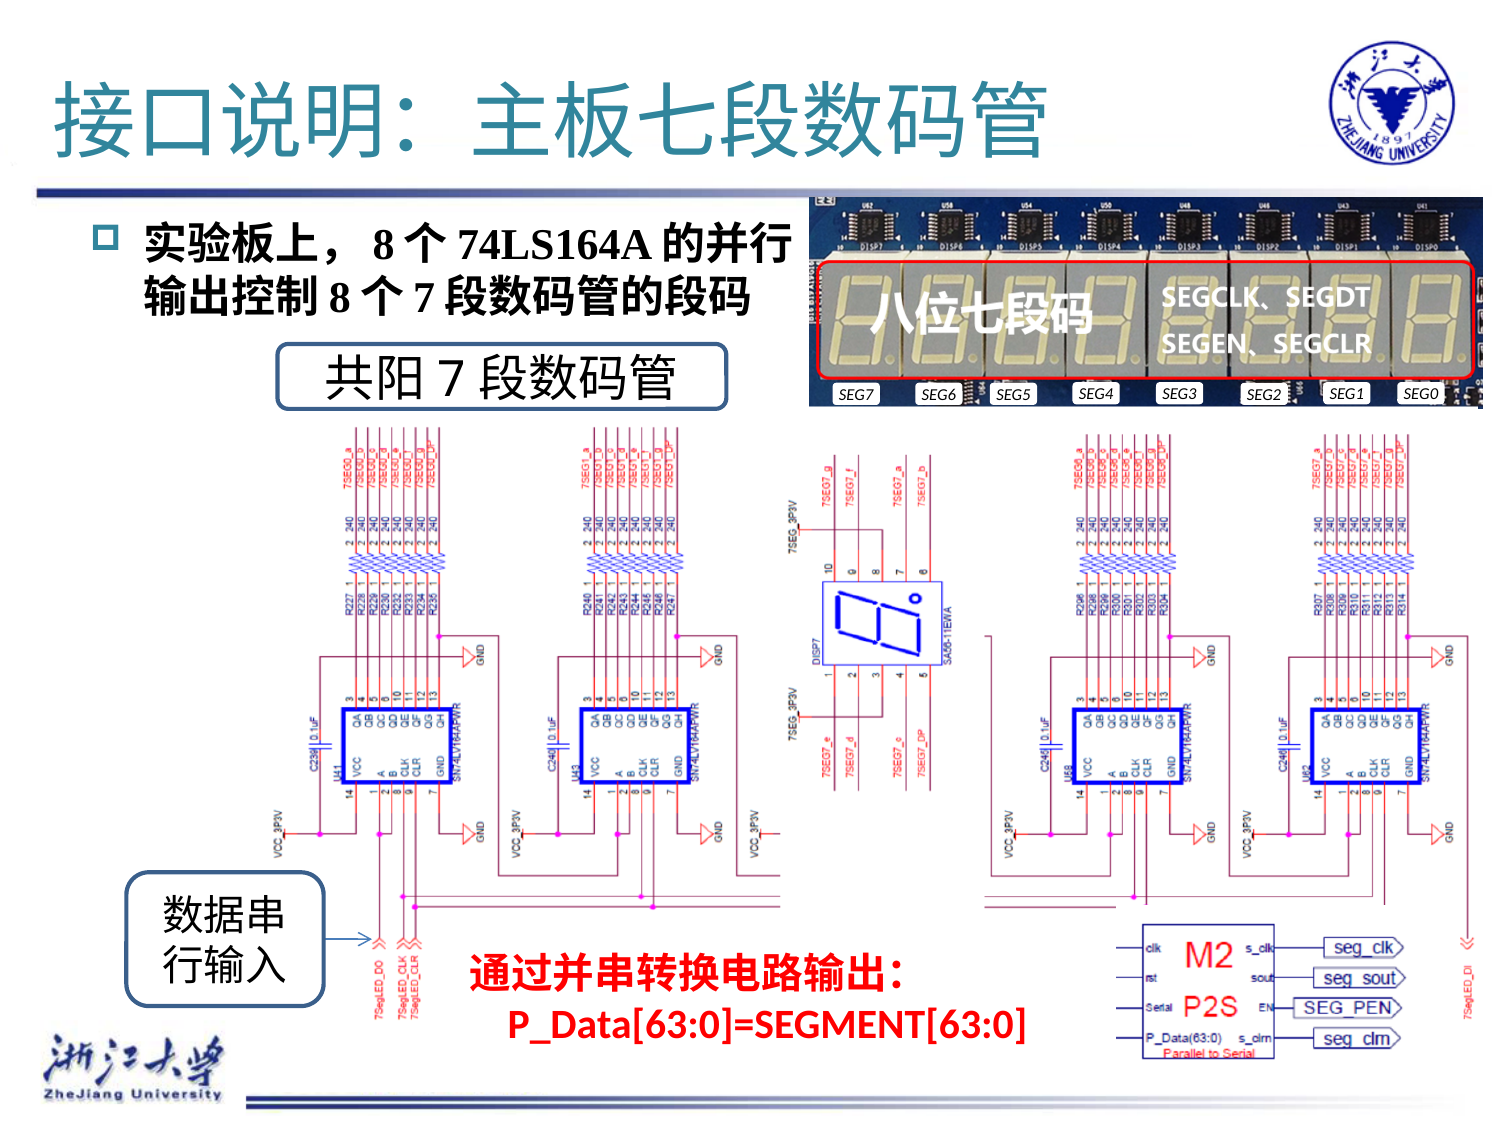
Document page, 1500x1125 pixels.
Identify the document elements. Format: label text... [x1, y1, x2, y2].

title 接口说明：主板七段数码管 [37, 39, 1188, 197]
text_box 数据串行输入 [124, 870, 326, 1009]
picture [0, 0, 1500, 1125]
text_box 共阳7段数码管 [275, 341, 553, 411]
text_box 通过并串转换电路输出： P_Data[63:0]=SEGMENT[63:0] [454, 939, 553, 1054]
list 实验板上，8个74LS164A的并行输出控制8个7段数码管的段码 [75, 208, 553, 344]
